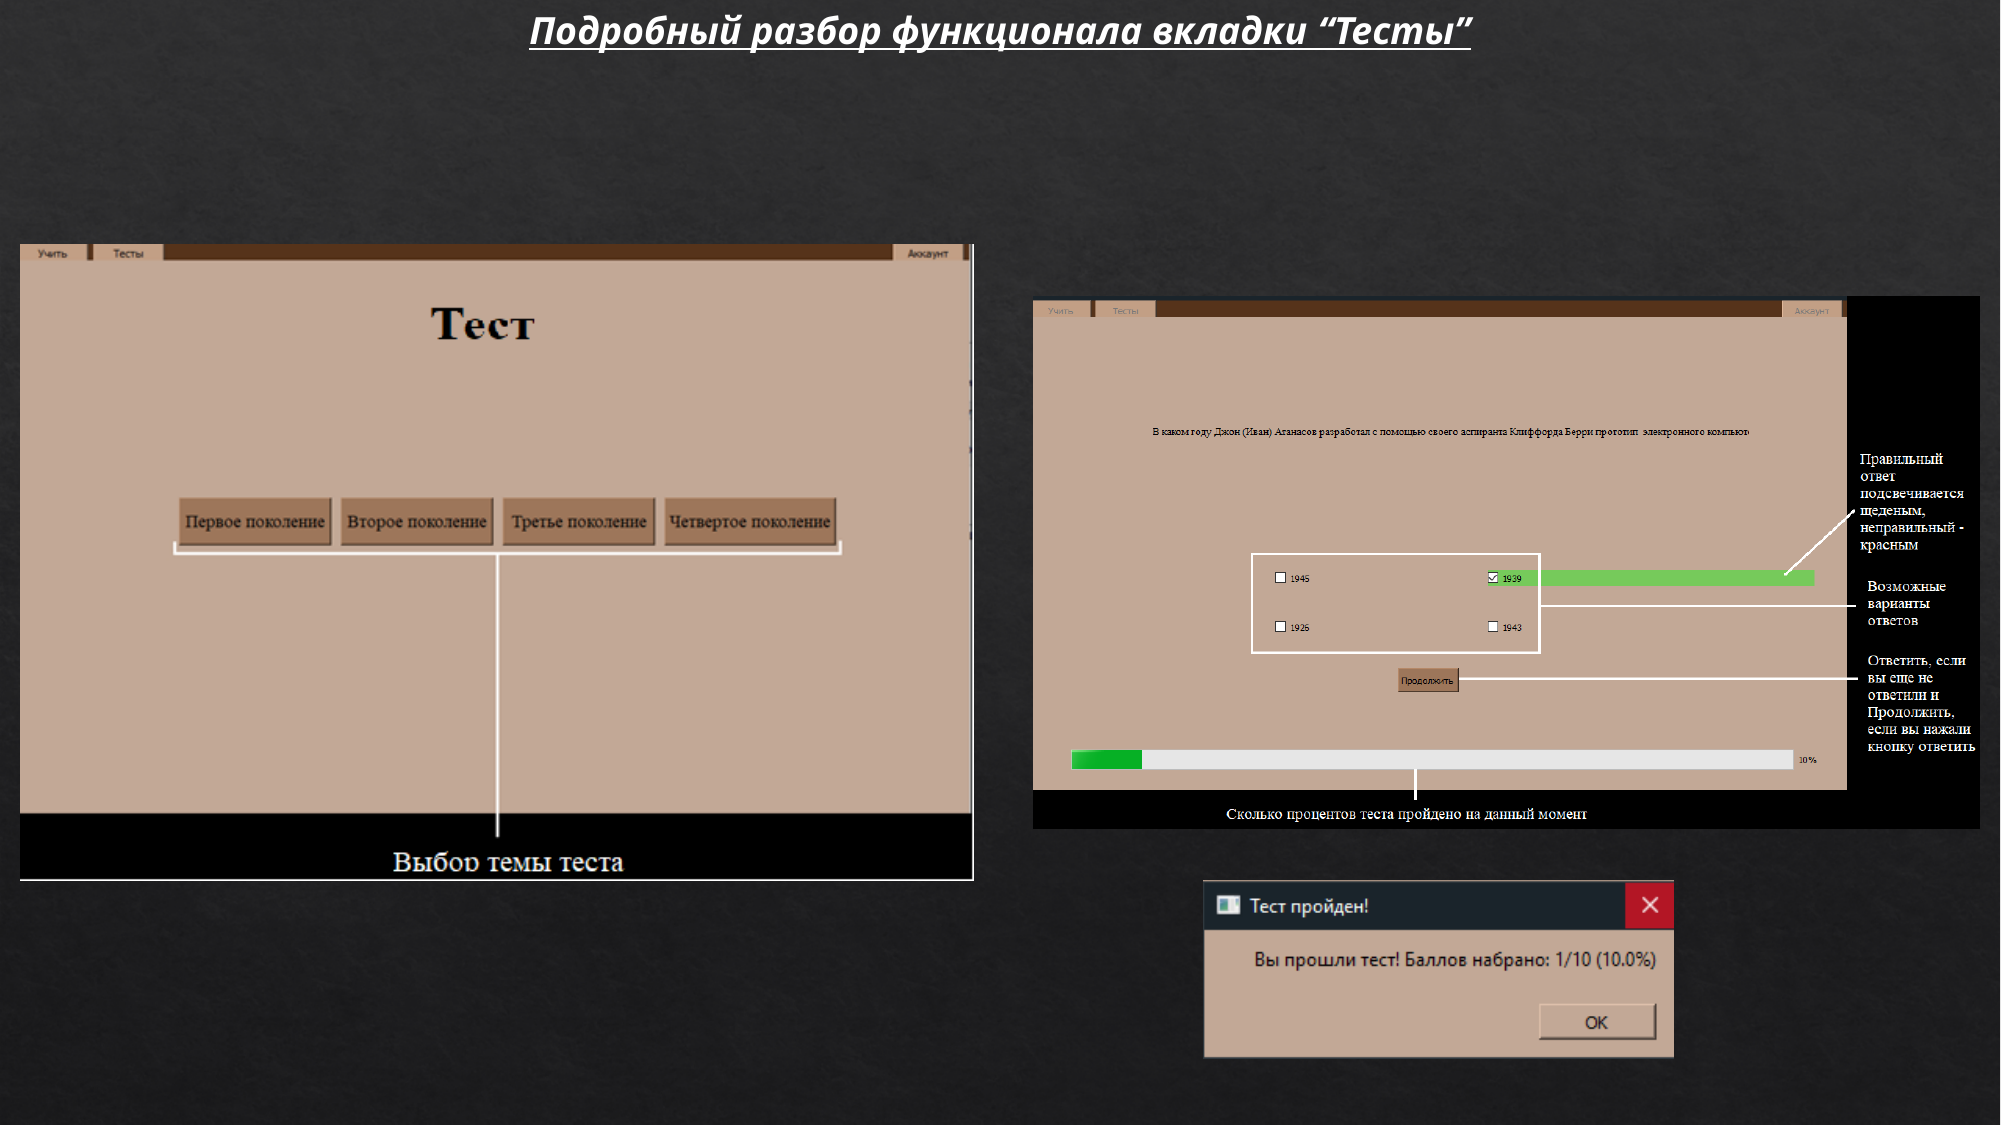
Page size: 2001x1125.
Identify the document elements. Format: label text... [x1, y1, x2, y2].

picture [1033, 295, 1980, 830]
picture [20, 244, 975, 881]
picture [1202, 880, 1674, 1059]
text_box Подробный разбор функционала вкладки “Тесты” [0, 0, 2000, 60]
